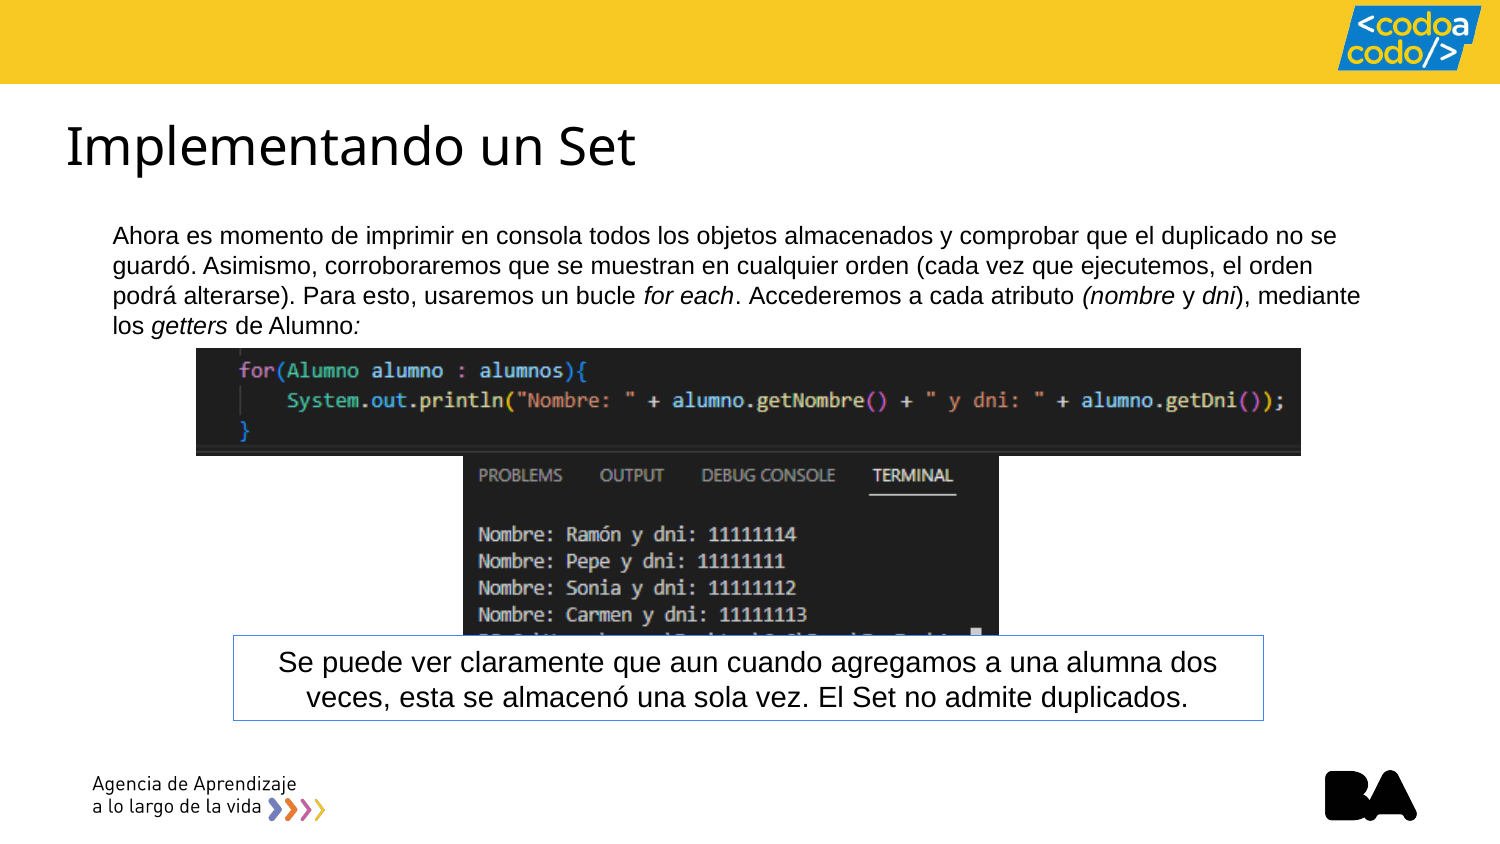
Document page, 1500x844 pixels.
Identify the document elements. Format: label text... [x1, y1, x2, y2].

picture [1337, 5, 1482, 71]
title Implementando un Set [51, 98, 1446, 192]
picture [70, 756, 344, 835]
picture [195, 347, 1302, 636]
text_box Se puede ver claramente que aun cuando agregamos a una alumna dos veces, esta se almacenó una sola vez. El Set no admite duplicados. [233, 635, 1264, 721]
text_box Ahora es momento de imprimir en consola todos los objetos almacenados y comprobar que el duplicado no se guardó. Asimismo, corroboraremos que se muestran en cualquier orden (cada vez que ejecutemos, el orden podrá alterarse). Para esto, usaremos un bucle for each. Accederemos a cada atributo (nombre y dni), mediante los getters de Alumno: [97, 212, 1400, 457]
picture [1325, 770, 1417, 821]
